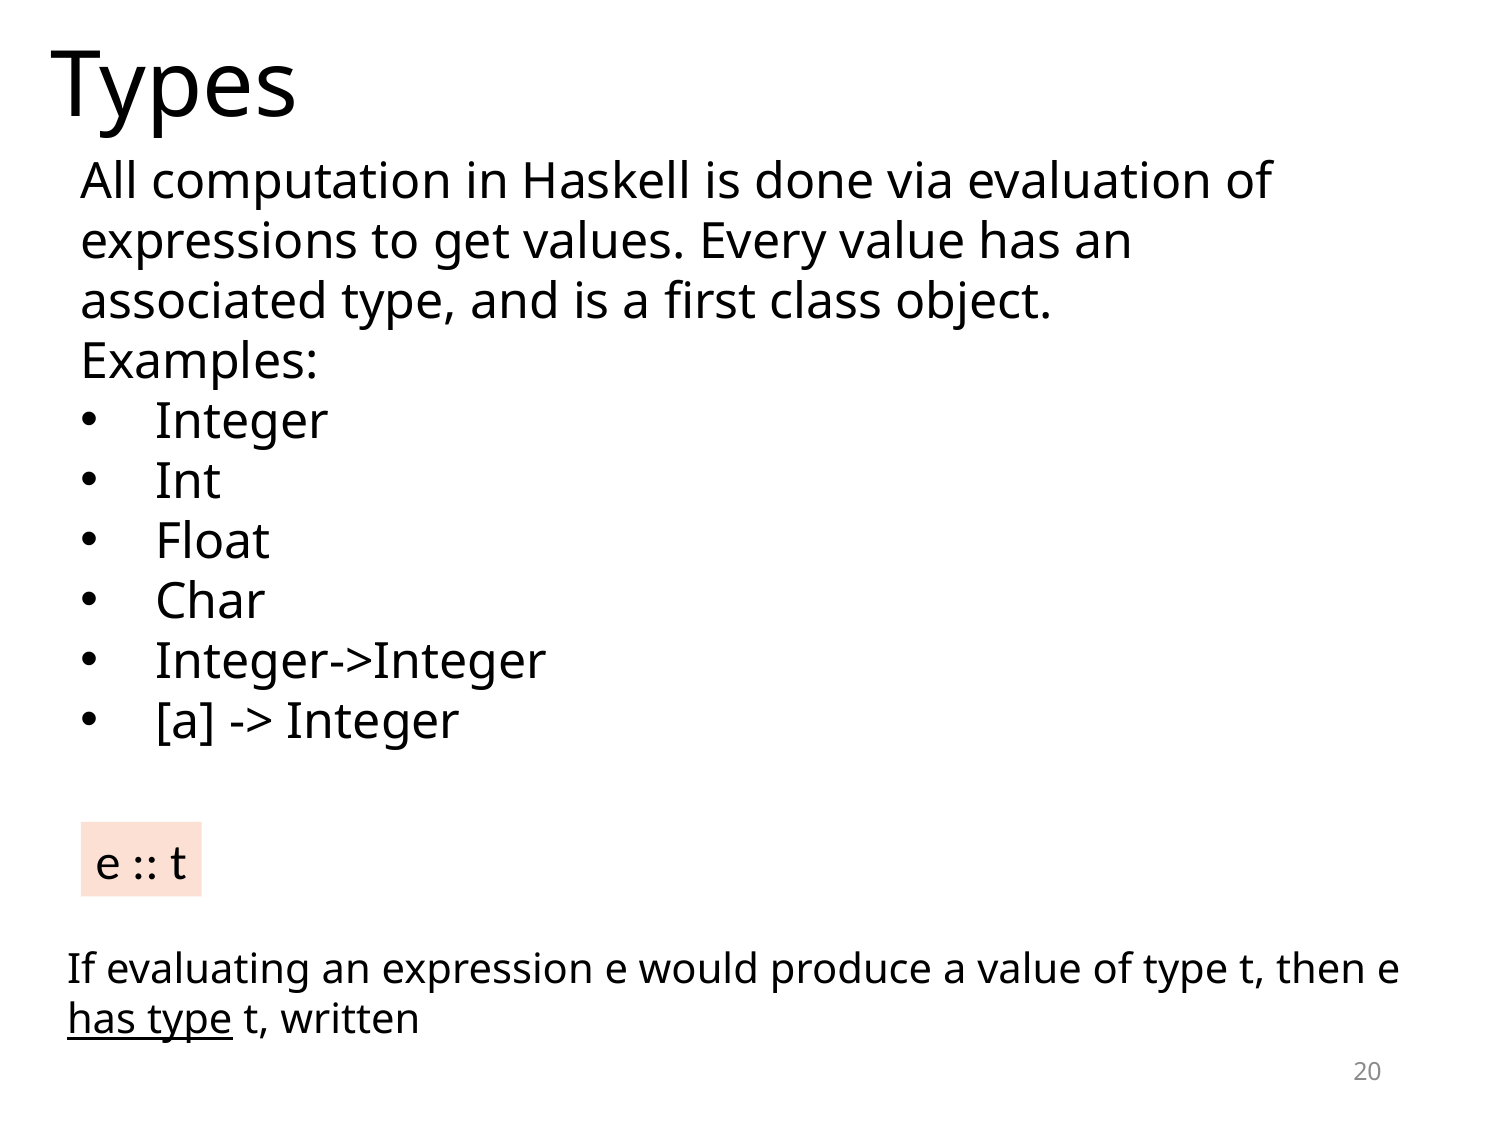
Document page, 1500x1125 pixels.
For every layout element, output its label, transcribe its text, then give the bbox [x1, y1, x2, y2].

text_box If evaluating an expression e would produce a value of type t, then e has type t, written [52, 934, 1455, 1049]
text_box e :: t [80, 821, 202, 897]
slide_number 19 [1059, 1049, 1397, 1103]
text_box All computation in Haskell is done via evaluation of expressions to get values. Every value has an associated type, and is a first class object. Examples: Integer Int Float Char Integer->Integer [a] -> Integer [65, 141, 1410, 756]
title Types [35, 0, 1329, 196]
